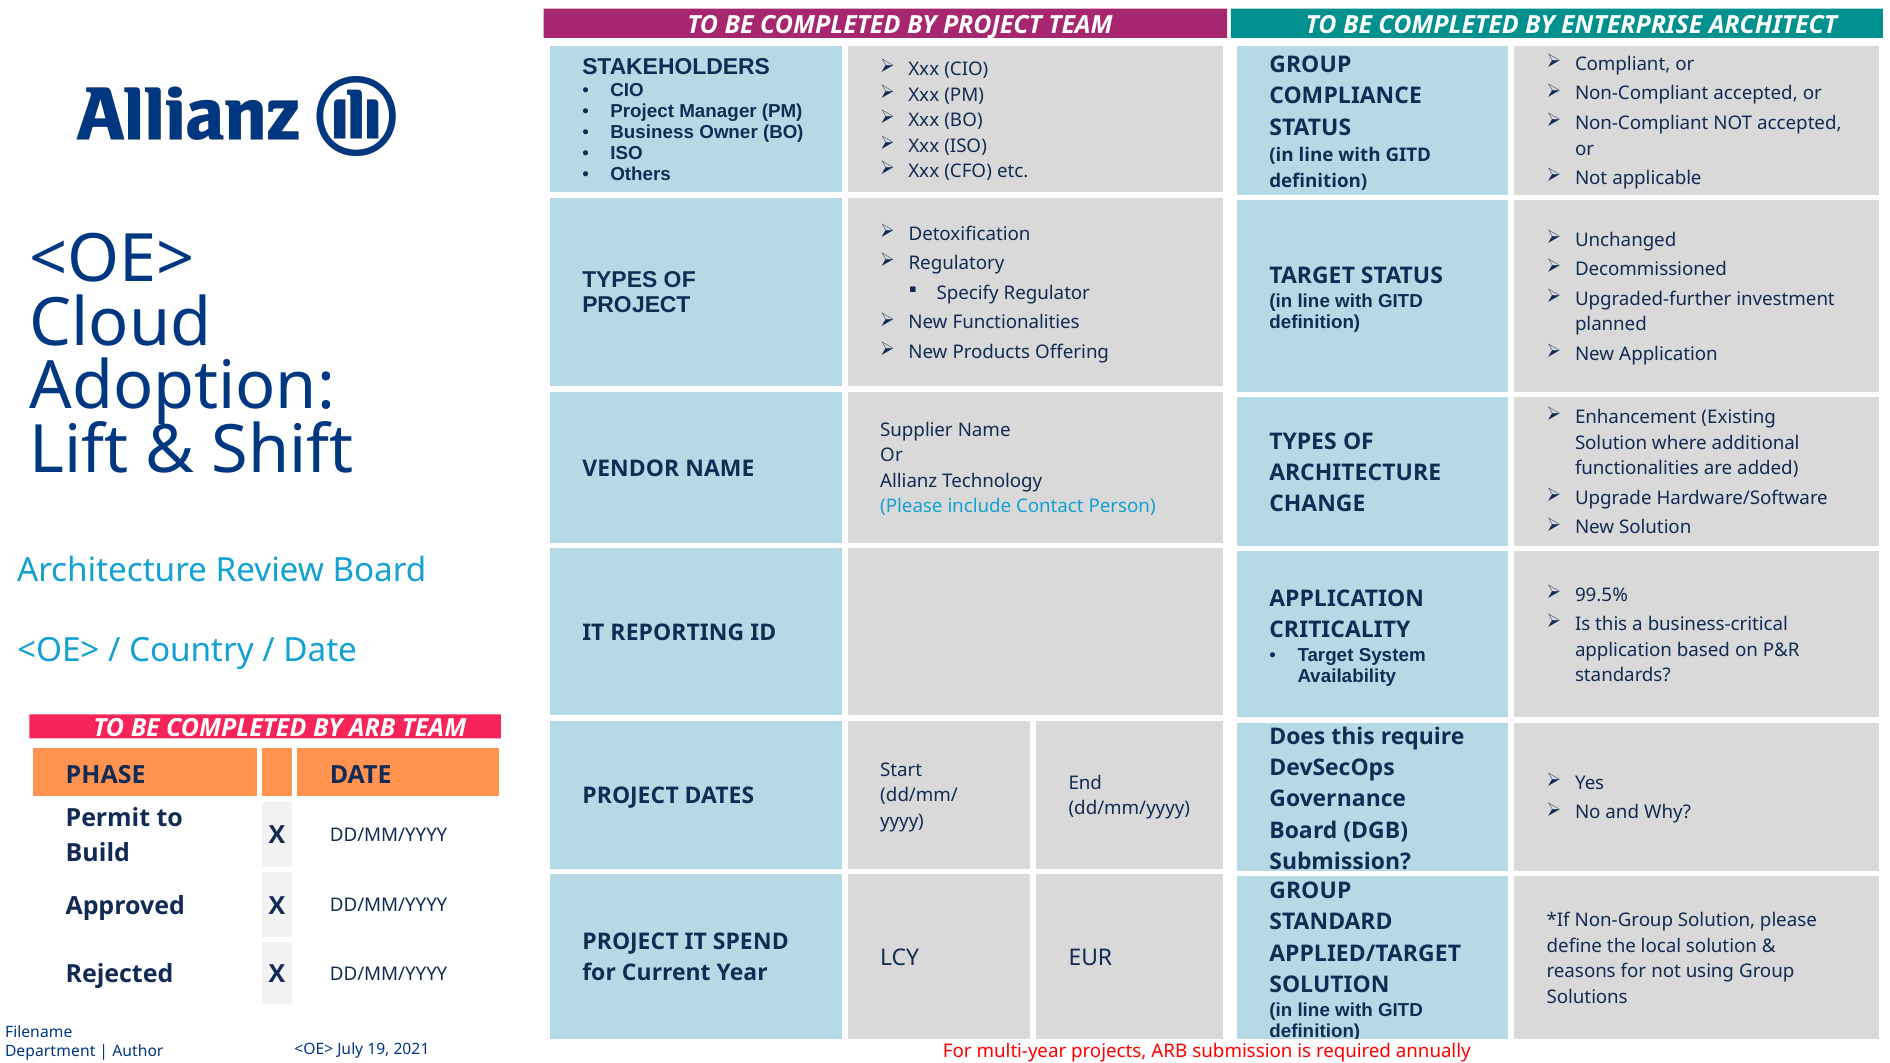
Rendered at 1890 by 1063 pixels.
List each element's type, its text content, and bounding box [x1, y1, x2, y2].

table_header STAKEHOLDERS CIO Project Manager (PM) Business Owner (BO) ISO Others [550, 46, 842, 192]
text_box TO BE COMPLETED BY ENTERPRISE ARCHITECT [1230, 8, 1883, 38]
table_cell PROJECT DATES [550, 721, 842, 869]
table_cell x [262, 942, 292, 1004]
picture [76, 76, 396, 156]
table_header Xxx (CIO) Xxx (PM) Xxx (BO) Xxx (ISO) Xxx (CFO) etc. [848, 46, 1223, 192]
table_cell 99.5% Is this a business-critical application based on P&R standards? [1514, 551, 1879, 717]
table_cell Unchanged Decommissioned Upgraded-further investment planned New Application [1514, 200, 1879, 392]
table_cell Detoxification Regulatory Specify Regulator New Functionalities New Products Offering [848, 198, 1223, 386]
table_cell TYPES OF ARCHITECTURE CHANGE [1237, 397, 1508, 546]
table_cell Does this require DevSecOps Governance Board (DGB) Submission? [1237, 723, 1508, 871]
table_cell TARGET STATUS (in line with GITD definition) [1237, 200, 1508, 392]
table_header [262, 748, 292, 796]
table_cell *If Non-Group Solution, please define the local solution & reasons for not using Group Solutions [1514, 876, 1879, 1039]
table_cell DD/MM/YYYY [297, 942, 499, 1004]
text_box TO BE COMPLETED BY ARB TEAM [29, 714, 501, 739]
table_cell Start (dd/mm/yyyy) [848, 721, 1030, 869]
table_cell DD/MM/YYYY [297, 802, 499, 867]
text_box For multi-year projects, ARB submission is required annually [532, 1041, 1881, 1058]
list <OE> July 19, 2021 [294, 1033, 544, 1058]
table_cell EUR [1036, 874, 1223, 1039]
table_cell x [262, 802, 292, 867]
table_cell Yes No and Why? [1514, 723, 1879, 871]
title <OE> Cloud Adoption: Lift & Shift [29, 168, 544, 547]
table_header Compliant, or Non-Compliant accepted, or Non-Compliant NOT accepted, or Not applicable [1514, 46, 1879, 195]
table_cell [848, 548, 1223, 715]
table_header PHASE [33, 748, 257, 796]
table_cell IT REPORTING ID [550, 548, 842, 715]
table_cell PROJECT IT SPEND for Current Year [550, 874, 842, 1039]
table_cell Enhancement (Existing Solution where additional functionalities are added) Upgrade Hardware/Software New Solution [1514, 397, 1879, 546]
text_box TO BE COMPLETED BY PROJECT TEAM [543, 8, 1228, 38]
table_header DATE [297, 748, 499, 796]
table_cell TYPES OF PROJECT [550, 198, 842, 386]
list Filename Department | Author [5, 1017, 259, 1060]
table_cell Rejected [33, 942, 257, 1004]
table_cell VENDOR NAME [550, 392, 842, 543]
table_cell DD/MM/YYYY [297, 872, 499, 937]
table_cell Supplier Name Or Allianz Technology (Please include Contact Person) [848, 392, 1223, 543]
table_cell APPLICATION CRITICALITY Target System Availability [1237, 551, 1508, 717]
table_cell End (dd/mm/yyyy) [1036, 721, 1223, 869]
table_cell Approved [33, 872, 257, 937]
table_header GROUP COMPLIANCE STATUS (in line with GITD definition) [1237, 46, 1508, 195]
table_cell Permit to Build [33, 802, 257, 867]
table_cell LCY [848, 874, 1030, 1039]
table_cell x [262, 872, 292, 937]
text_box Architecture Review Board <OE> / Country / Date [2, 541, 442, 676]
table_cell GROUP STANDARD APPLIED/TARGET SOLUTION (in line with GITD definition) [1237, 876, 1508, 1039]
